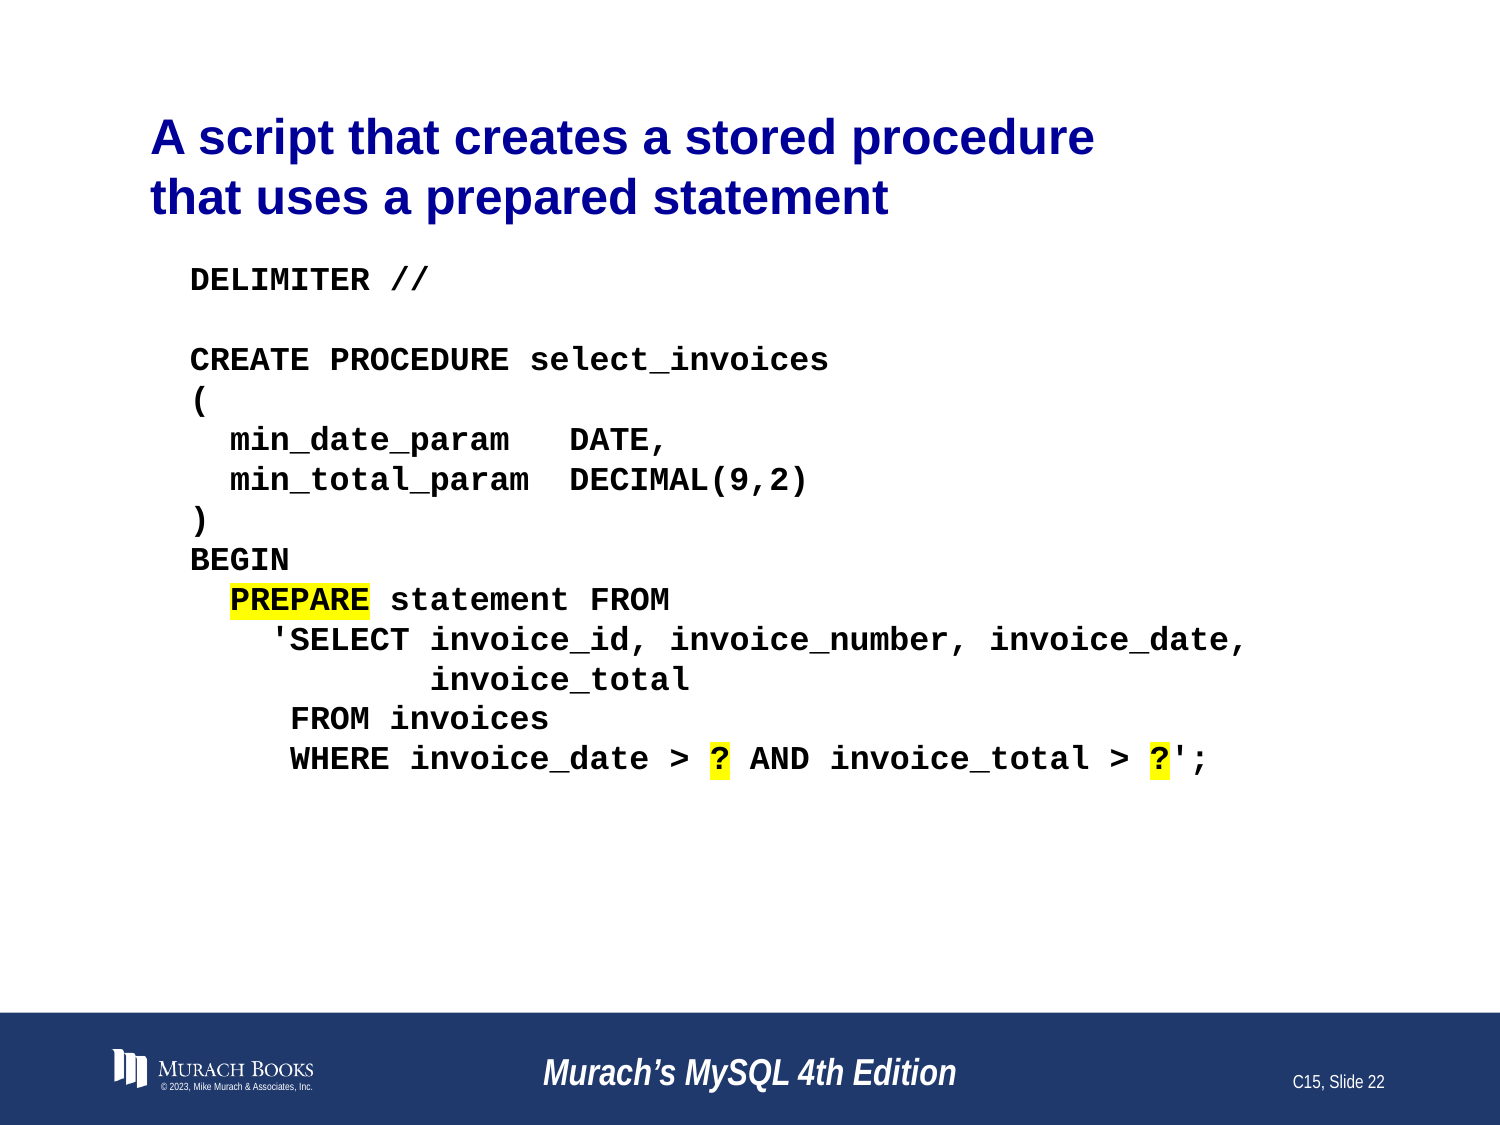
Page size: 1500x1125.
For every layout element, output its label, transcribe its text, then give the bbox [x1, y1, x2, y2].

slide_number C15, Slide 22 [1087, 1025, 1400, 1100]
slide_number Murach’s MySQL 4th Edition [450, 1025, 1050, 1100]
list DELIMITER // CREATE PROCEDURE select_invoices ( min_date_param DATE, min_total_param DECIMAL(9,2) ) BEGIN PREPARE statement FROM 'SELECT invoice_id, invoice_number, invoice_date, invoice_total FROM invoices WHERE invoice_date > ? AND invoice_total > ?'; [137, 249, 1350, 975]
title A script that creates a stored procedure that uses a prepared statement [150, 103, 1350, 225]
footer © 2023, Mike Murach & Associates, Inc. [12, 1025, 450, 1100]
